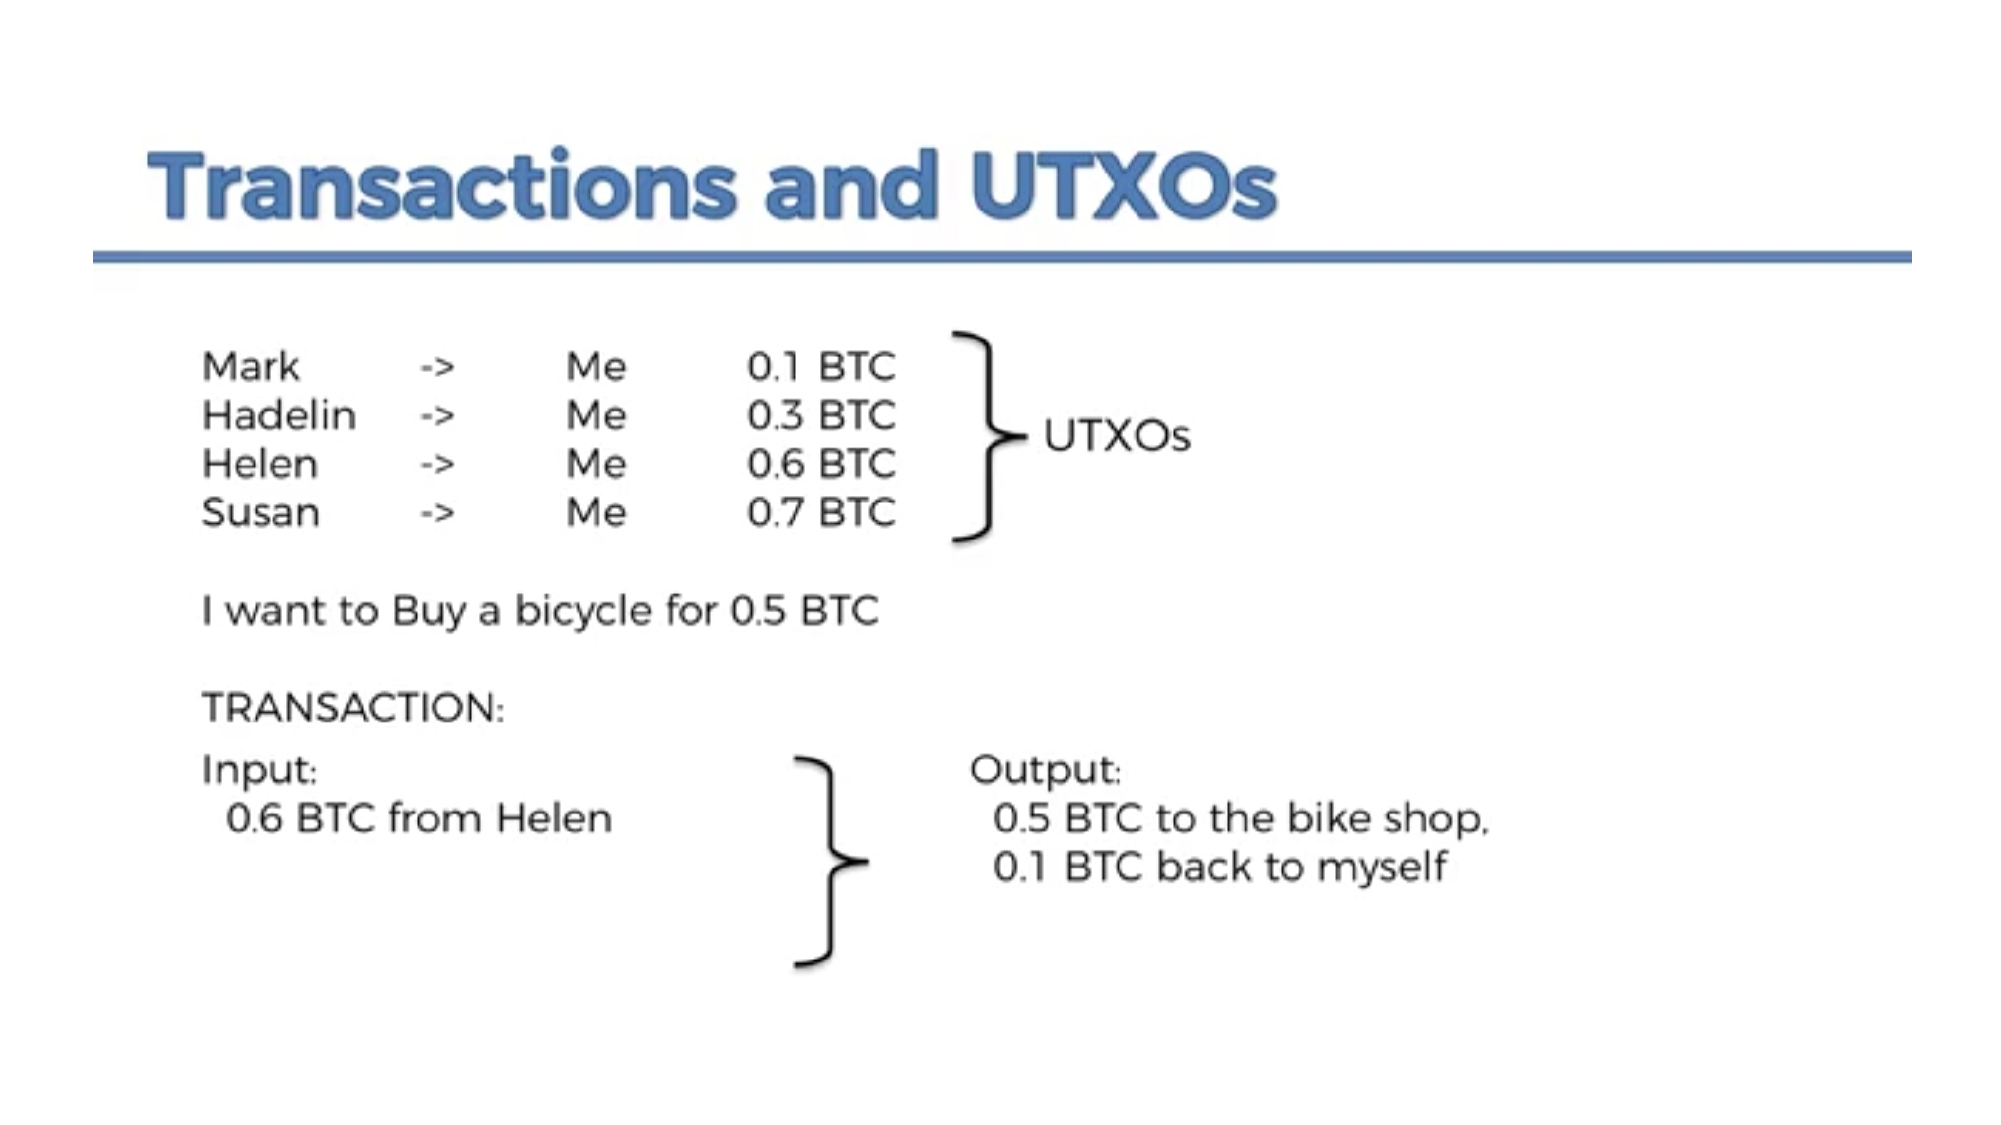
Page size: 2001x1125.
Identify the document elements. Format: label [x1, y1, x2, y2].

list [93, 119, 1912, 1014]
